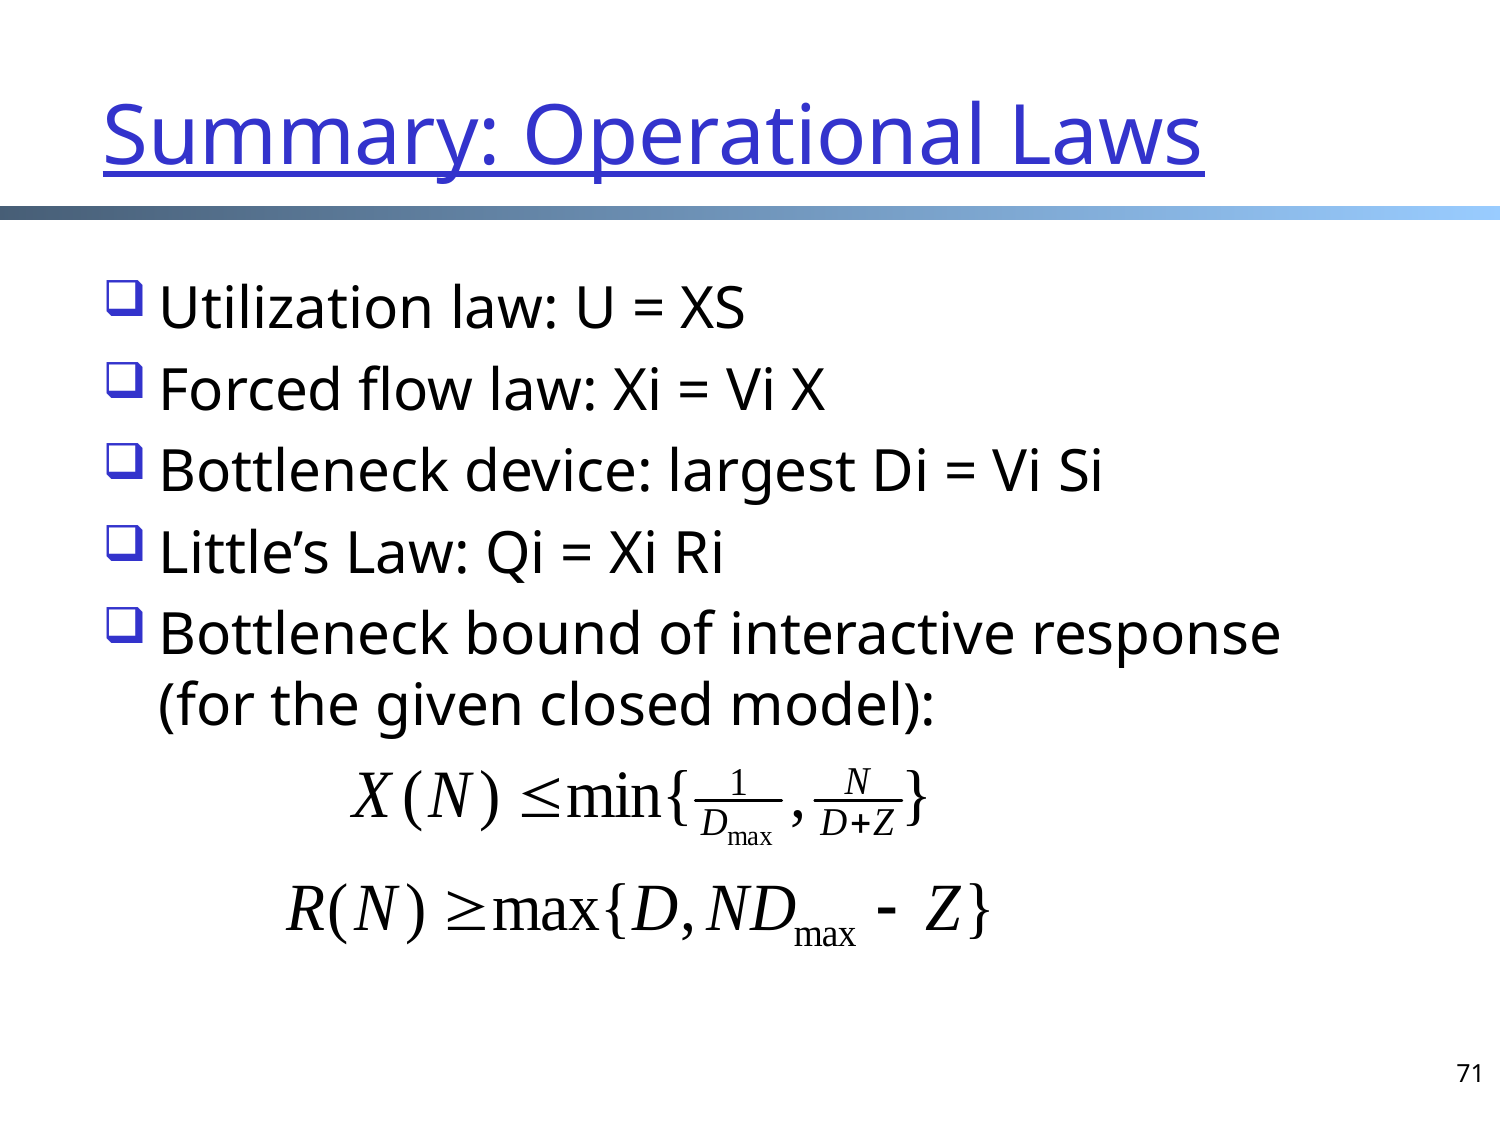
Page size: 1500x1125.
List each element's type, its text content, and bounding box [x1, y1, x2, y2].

list Utilization law: U = XS Forced flow law: Xi = Vi X Bottleneck device: largest Di = Vi Si Little’s Law: Qi = Xi Ri Bottleneck bound of interactive response (for the given closed model): [87, 262, 1363, 1025]
title Summary: Operational Laws [87, 37, 1363, 225]
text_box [1424, 207, 1428, 219]
slide_number 71 [1150, 1049, 1500, 1125]
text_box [274, 862, 1001, 964]
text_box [337, 749, 941, 860]
